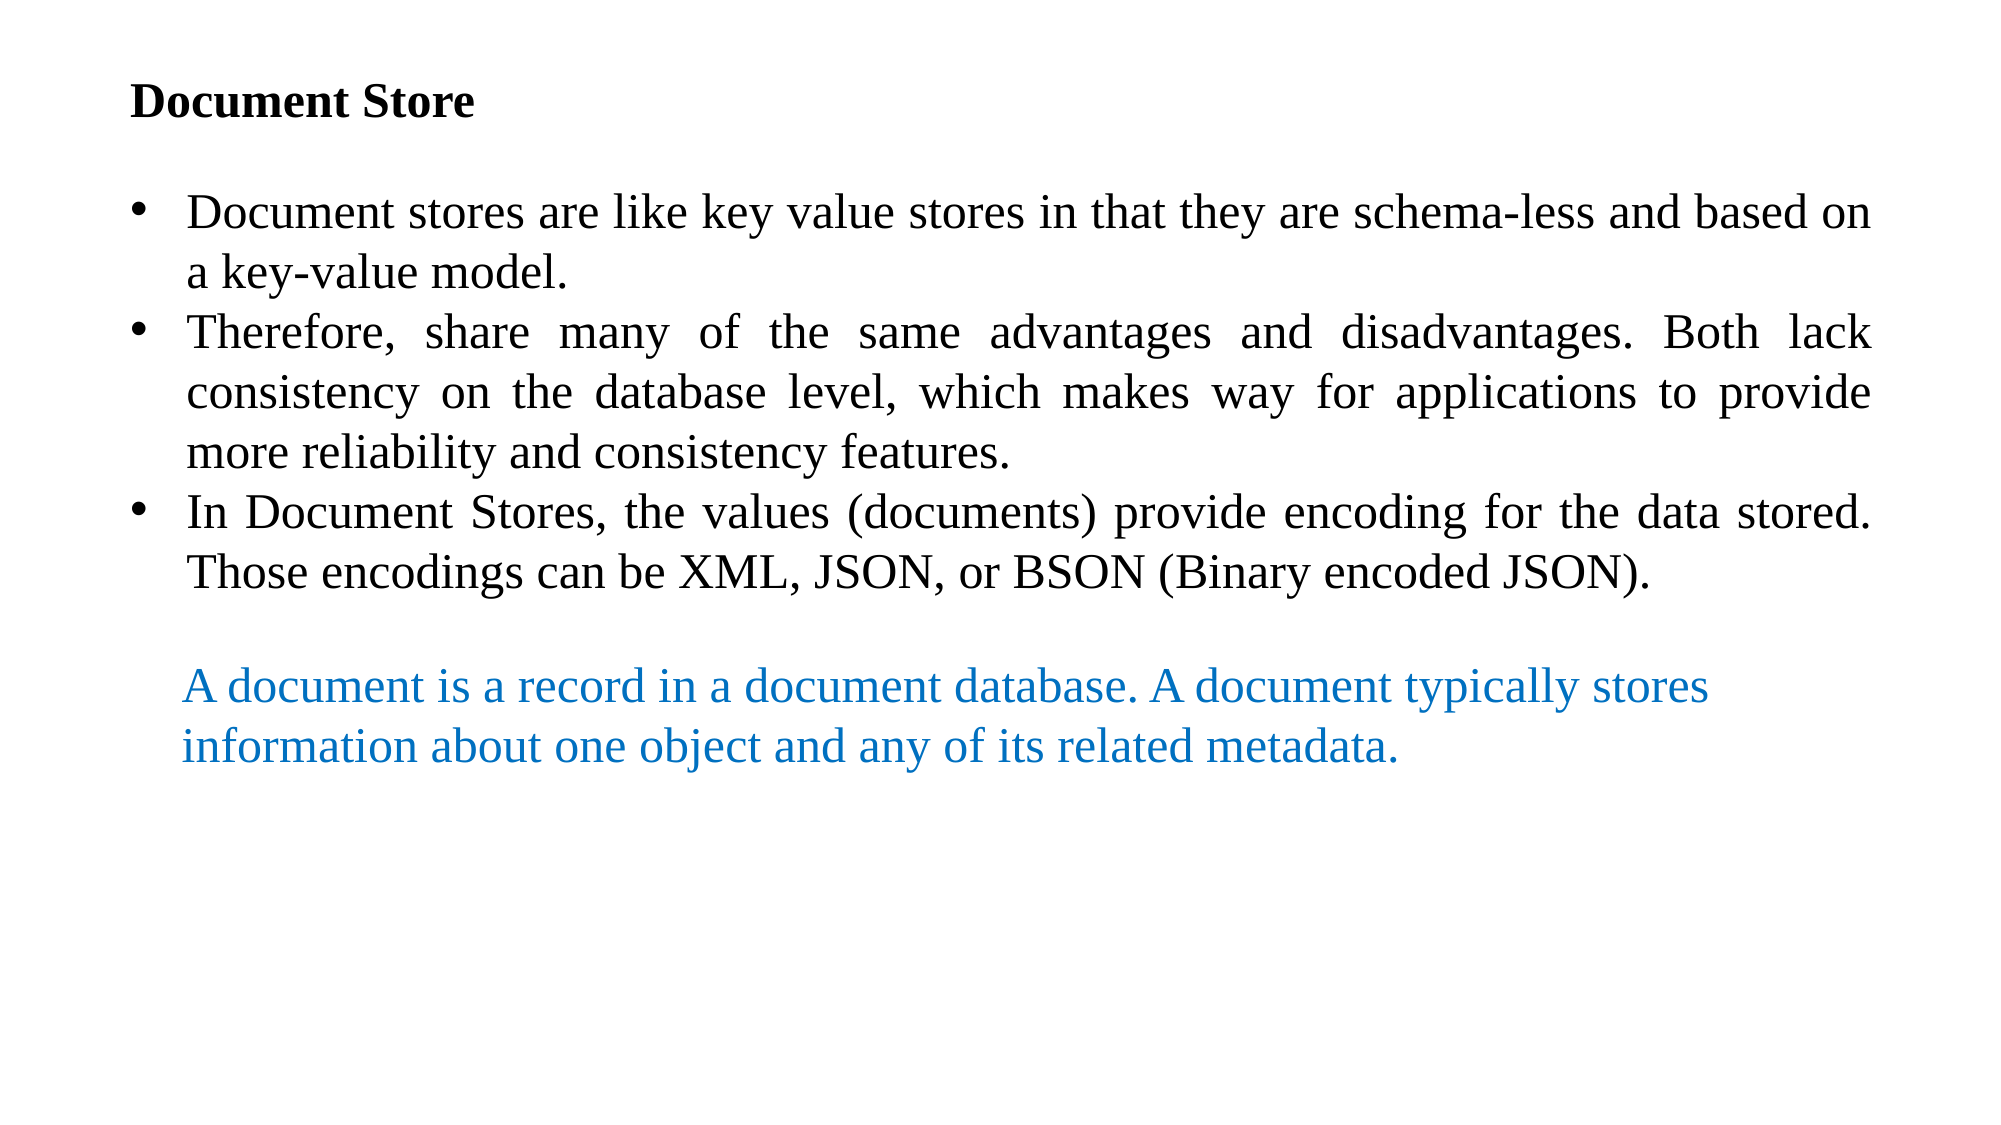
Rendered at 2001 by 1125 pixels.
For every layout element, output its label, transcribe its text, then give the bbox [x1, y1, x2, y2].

text_box Document stores are like key value stores in that they are schema-less and based on a key-value model. Therefore, share many of the same advantages and disadvantages. Both lack consistency on the database level, which makes way for applications to provide more reliability and consistency features. In Document Stores, the values (documents) provide encoding for the data stored. Those encodings can be XML, JSON, or BSON (Binary encoded JSON). [115, 170, 1888, 606]
text_box A document is a record in a document database. A document typically stores information about one object and any of its related metadata. [166, 644, 1888, 780]
text_box Document Store [115, 60, 1116, 135]
